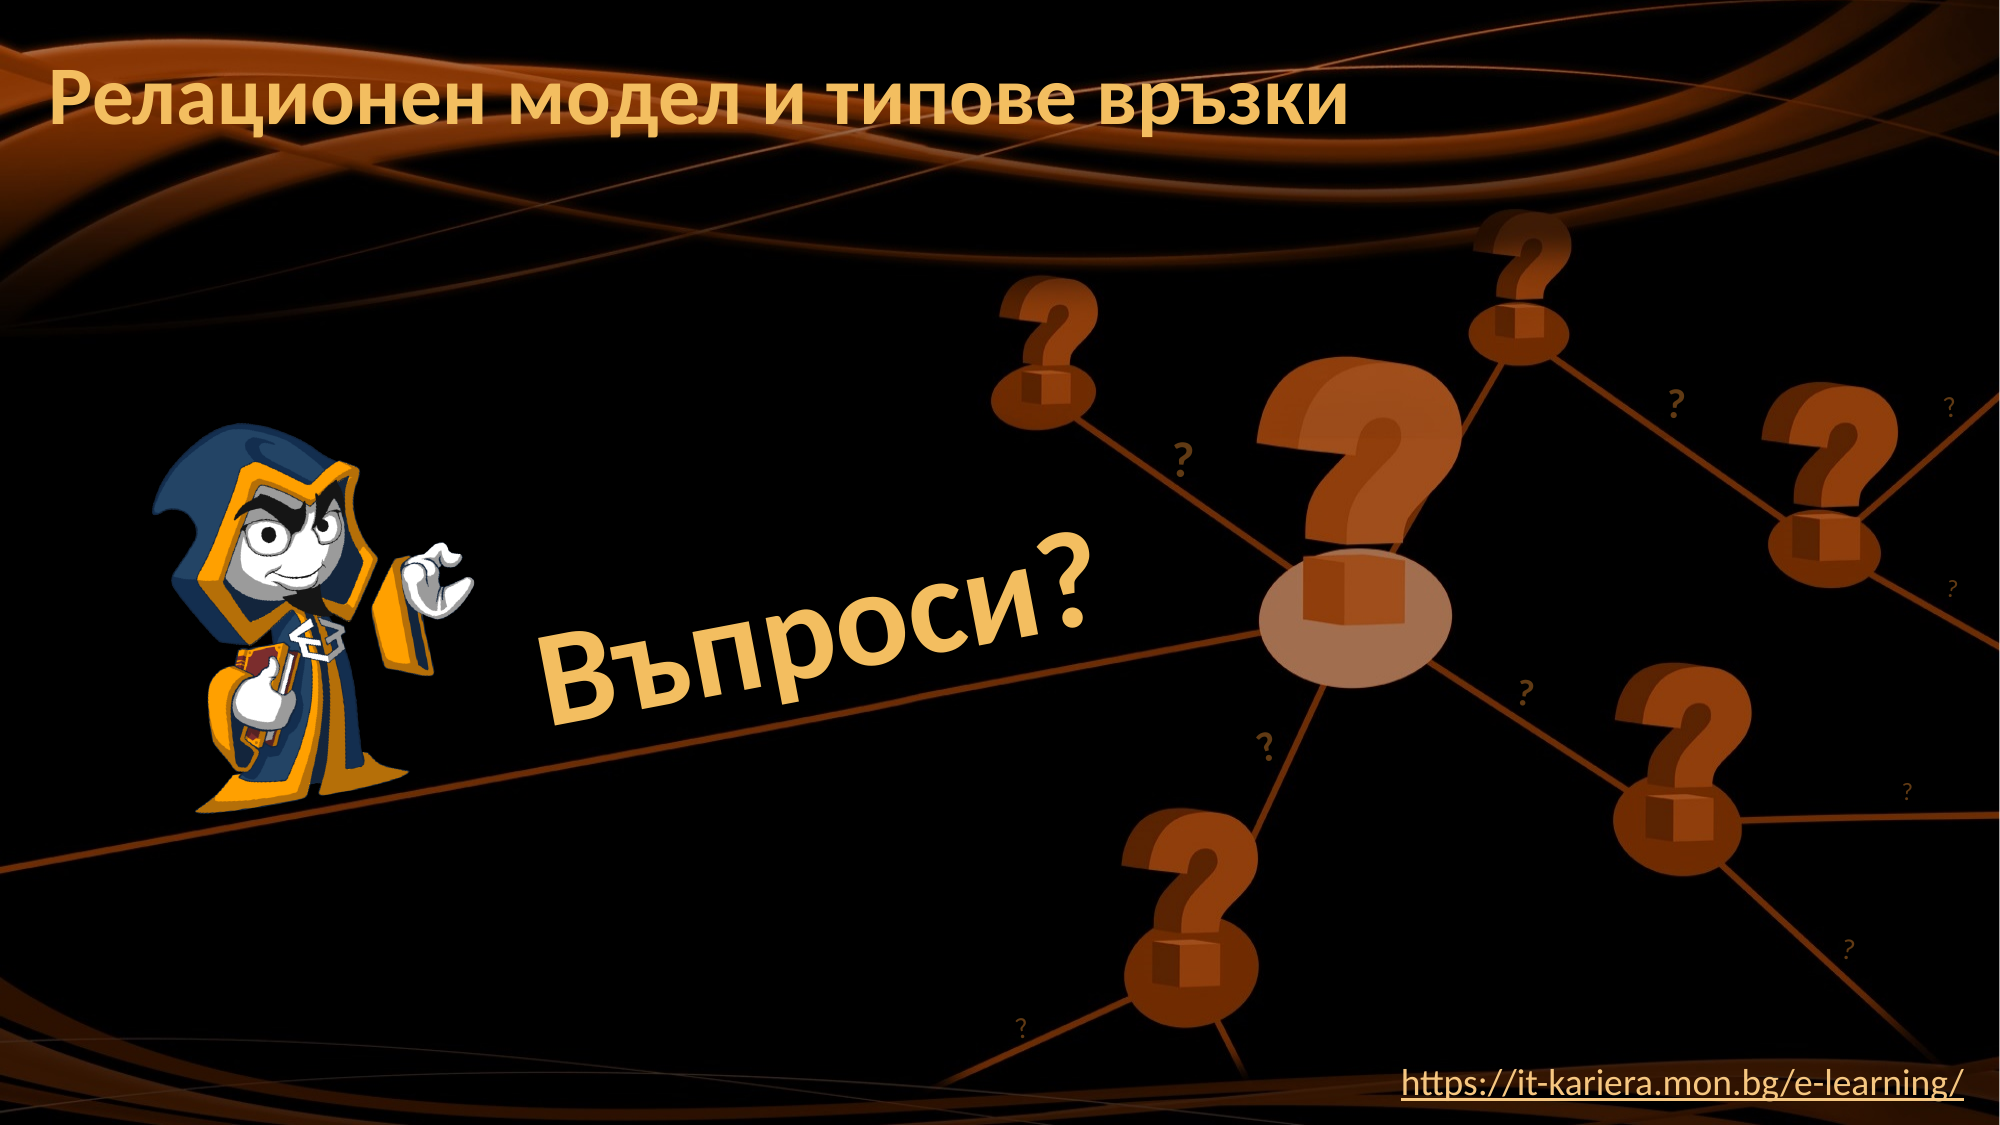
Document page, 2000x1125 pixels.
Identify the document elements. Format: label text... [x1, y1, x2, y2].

list https://it-kariera.mon.bg/e-learning/ [250, 1050, 1971, 1110]
title Релационен модел и типове връзки [30, 6, 1971, 189]
picture [0, 0, 2000, 1125]
